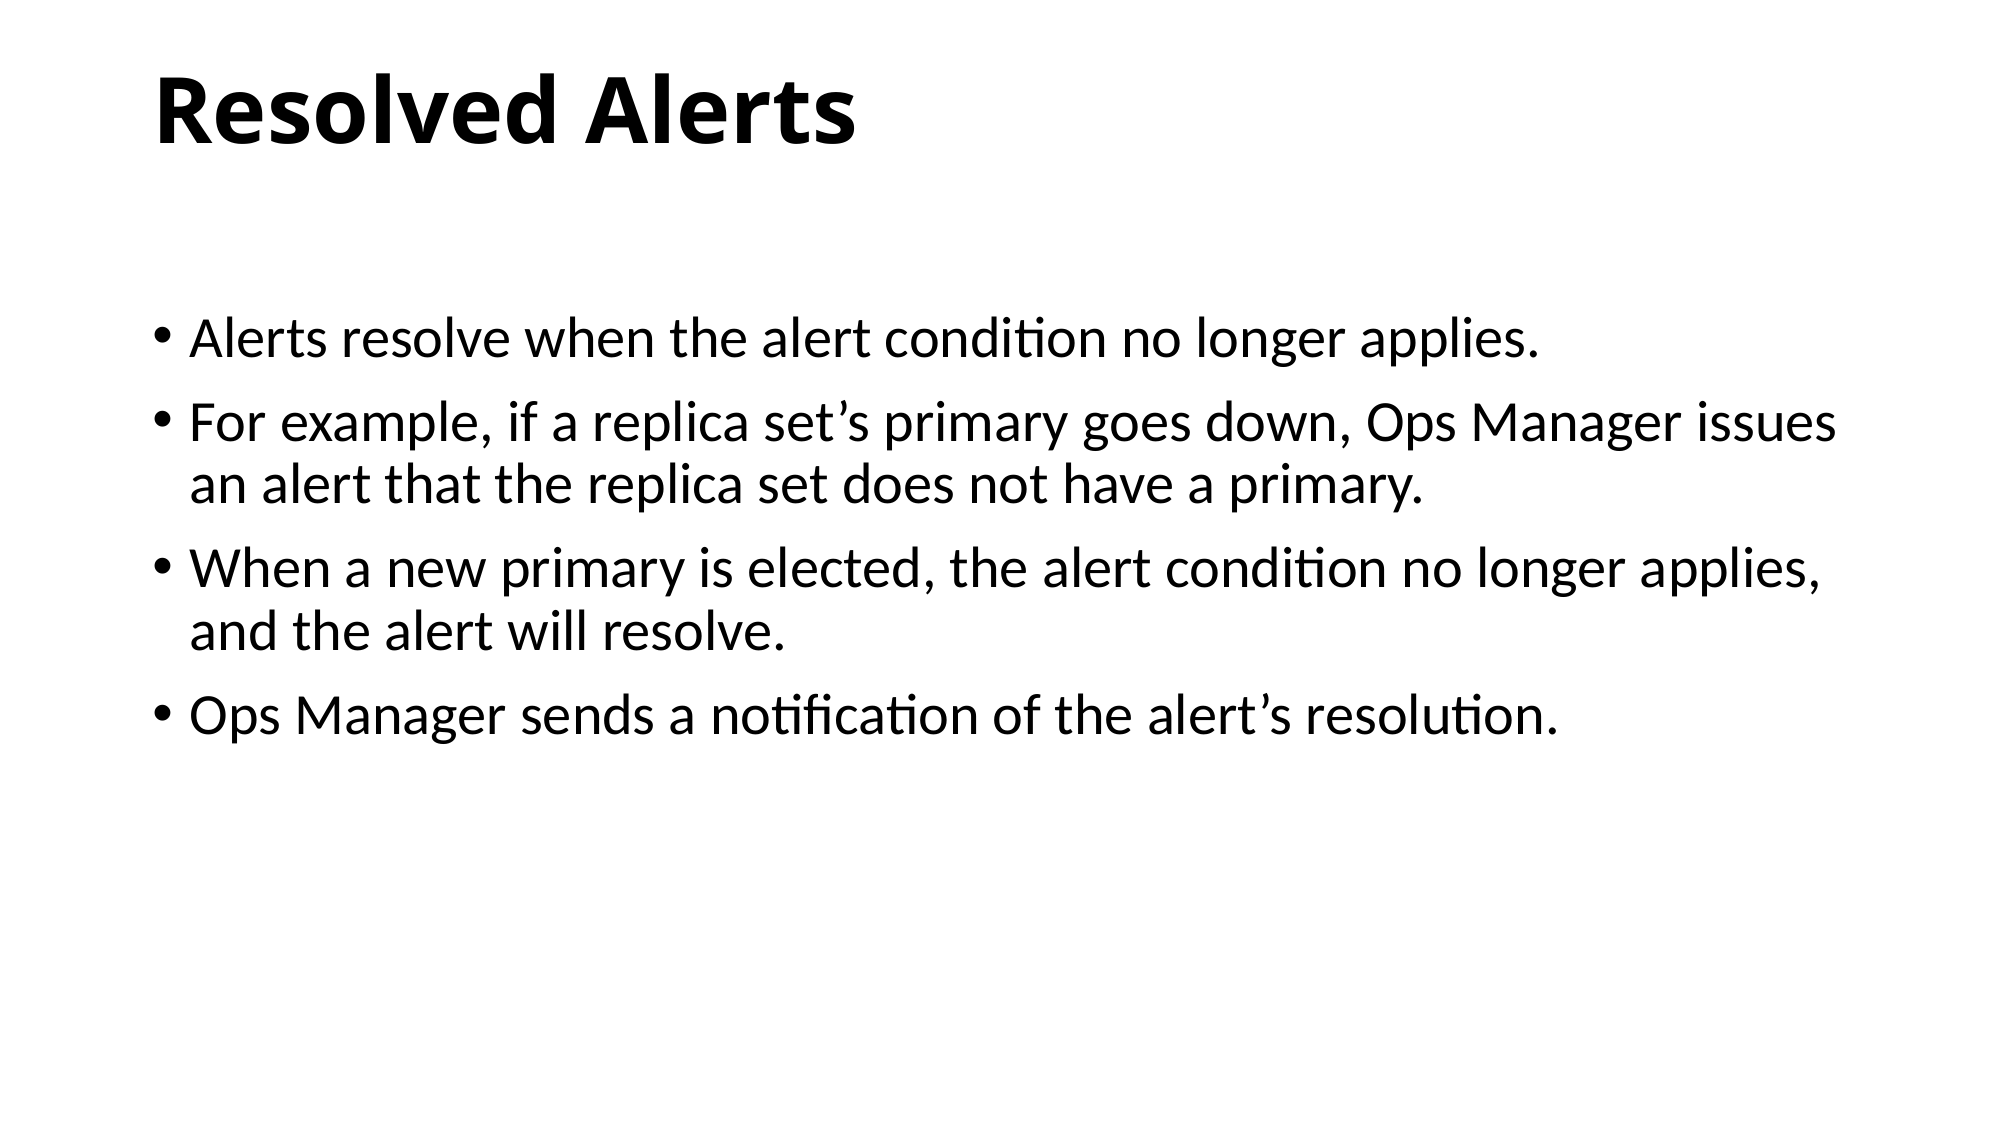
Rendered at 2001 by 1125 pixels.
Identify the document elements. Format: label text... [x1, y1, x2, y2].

title Resolved Alerts [137, 59, 1863, 278]
list Alerts resolve when the alert condition no longer applies. For example, if a replica set’s primary goes down, Ops Manager issues an alert that the replica set does not have a primary. When a new primary is elected, the alert condition no longer applies, and the alert will resolve. Ops Manager sends a notification of the alert’s resolution. [137, 299, 1863, 1014]
